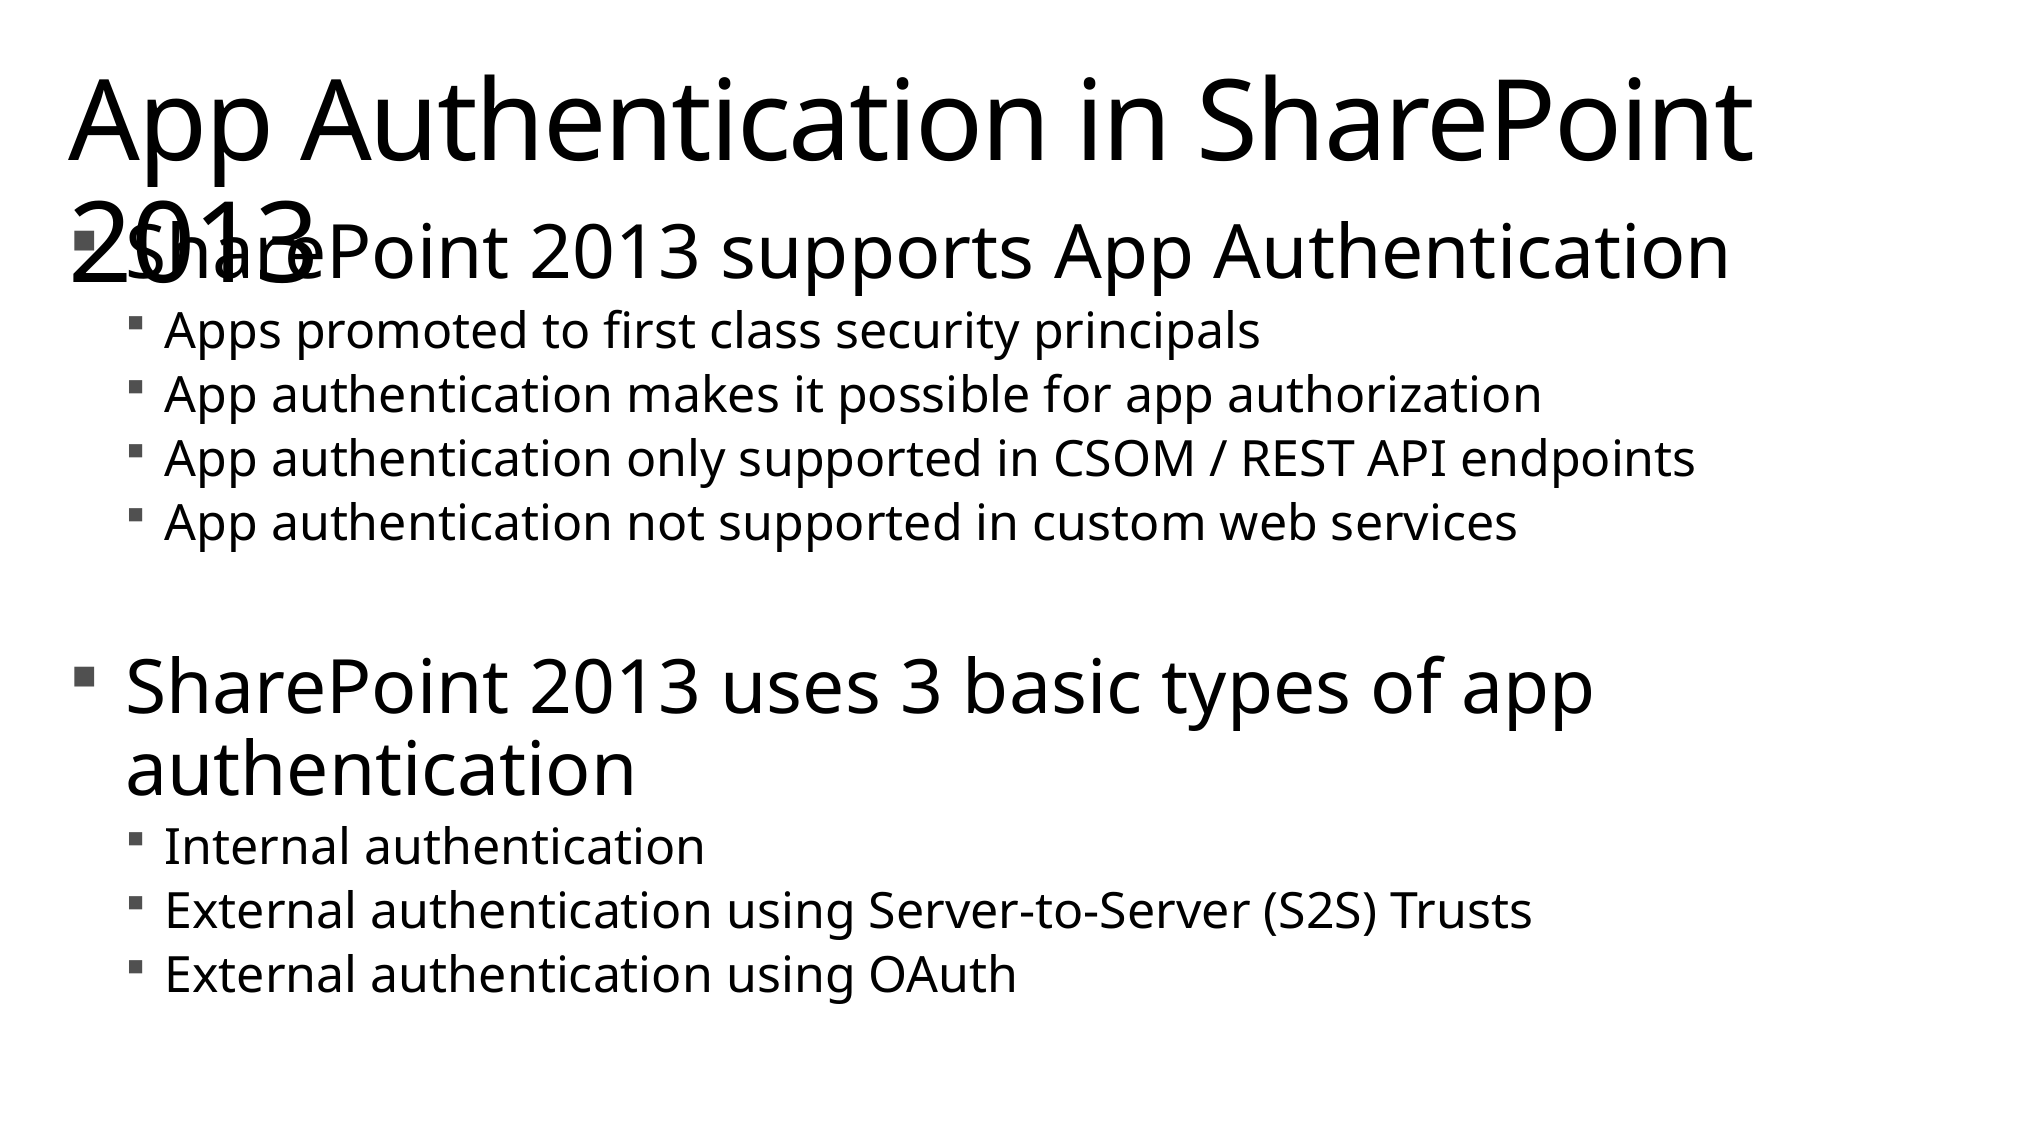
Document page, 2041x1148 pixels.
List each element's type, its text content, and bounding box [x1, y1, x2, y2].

list SharePoint 2013 supports App Authentication Apps promoted to first class security principals App authentication makes it possible for app authorization App authentication only supported in CSOM / REST API endpoints App authentication not supported in custom web services SharePoint 2013 uses 3 basic types of app authentication Internal authentication External authentication using Server-to-Server (S2S) Trusts External authentication using OAuth [45, 199, 1996, 954]
title App Authentication in SharePoint 2013 [45, 48, 1996, 199]
